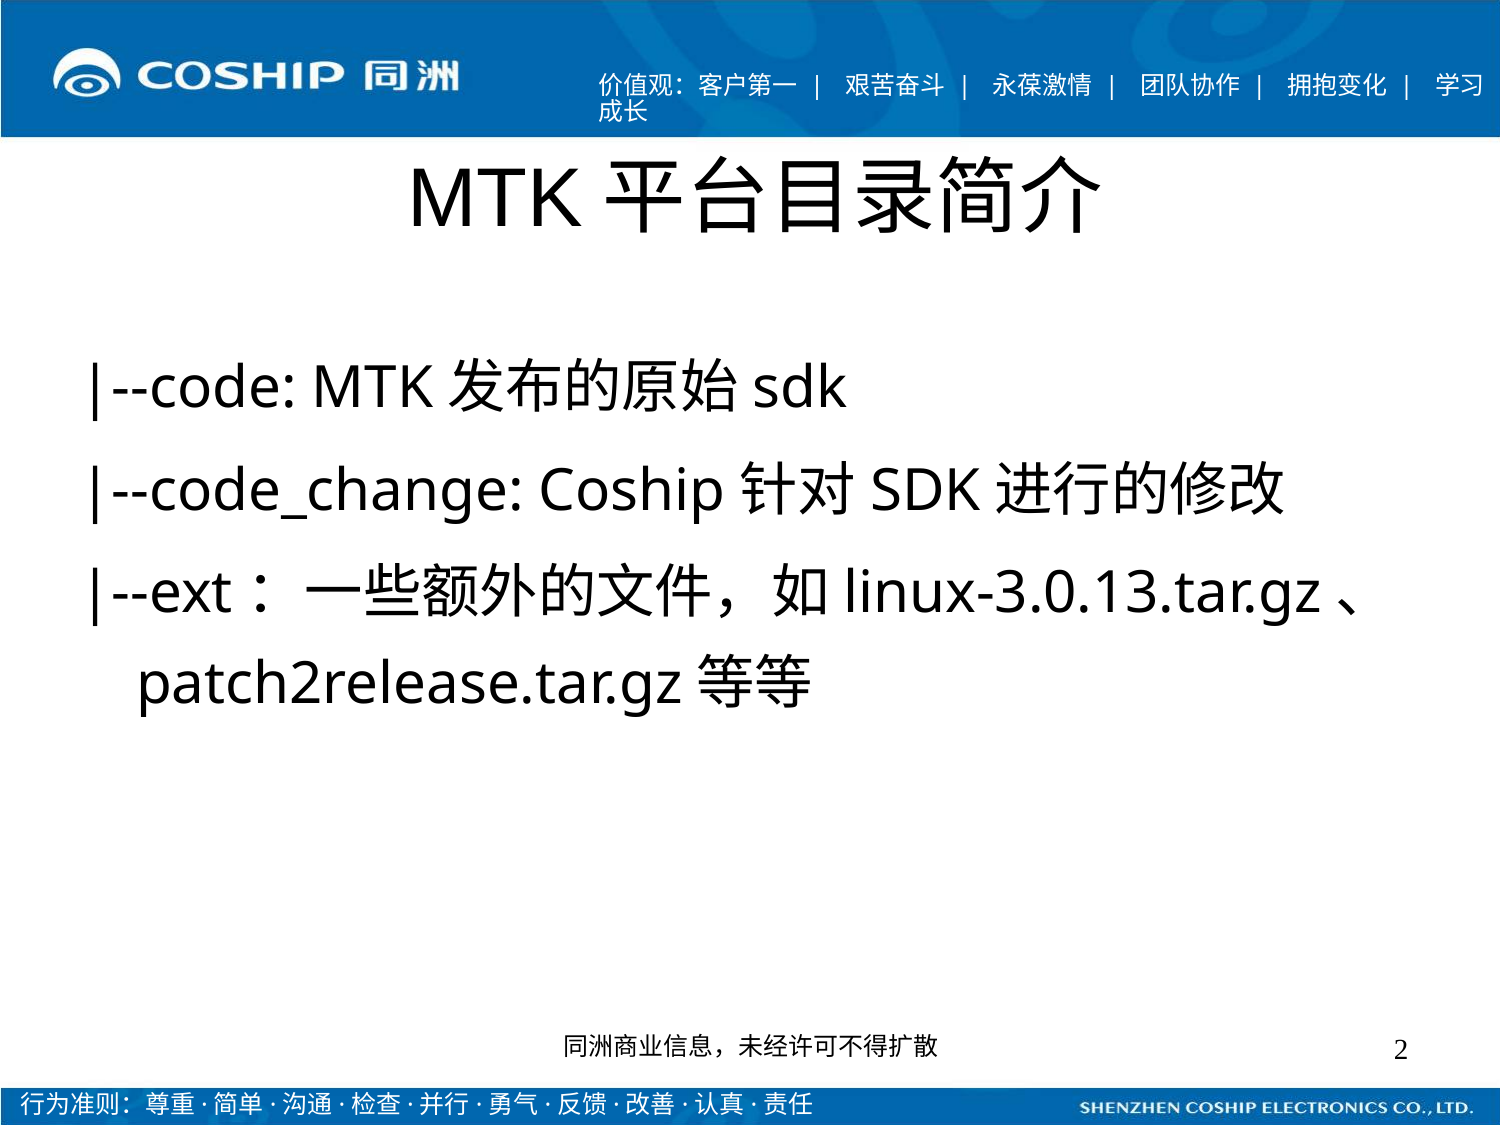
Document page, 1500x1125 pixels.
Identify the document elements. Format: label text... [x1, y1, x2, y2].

title MTK平台目录简介 [64, 143, 1446, 244]
picture [0, 0, 1500, 1125]
list |--code: MTK发布的原始sdk |--code_change: Coship针对SDK进行的修改 |--ext：一些额外的文件，如linux-3.0.13.tar.gz、 patch2release.tar.gz等等 [64, 327, 1446, 1024]
